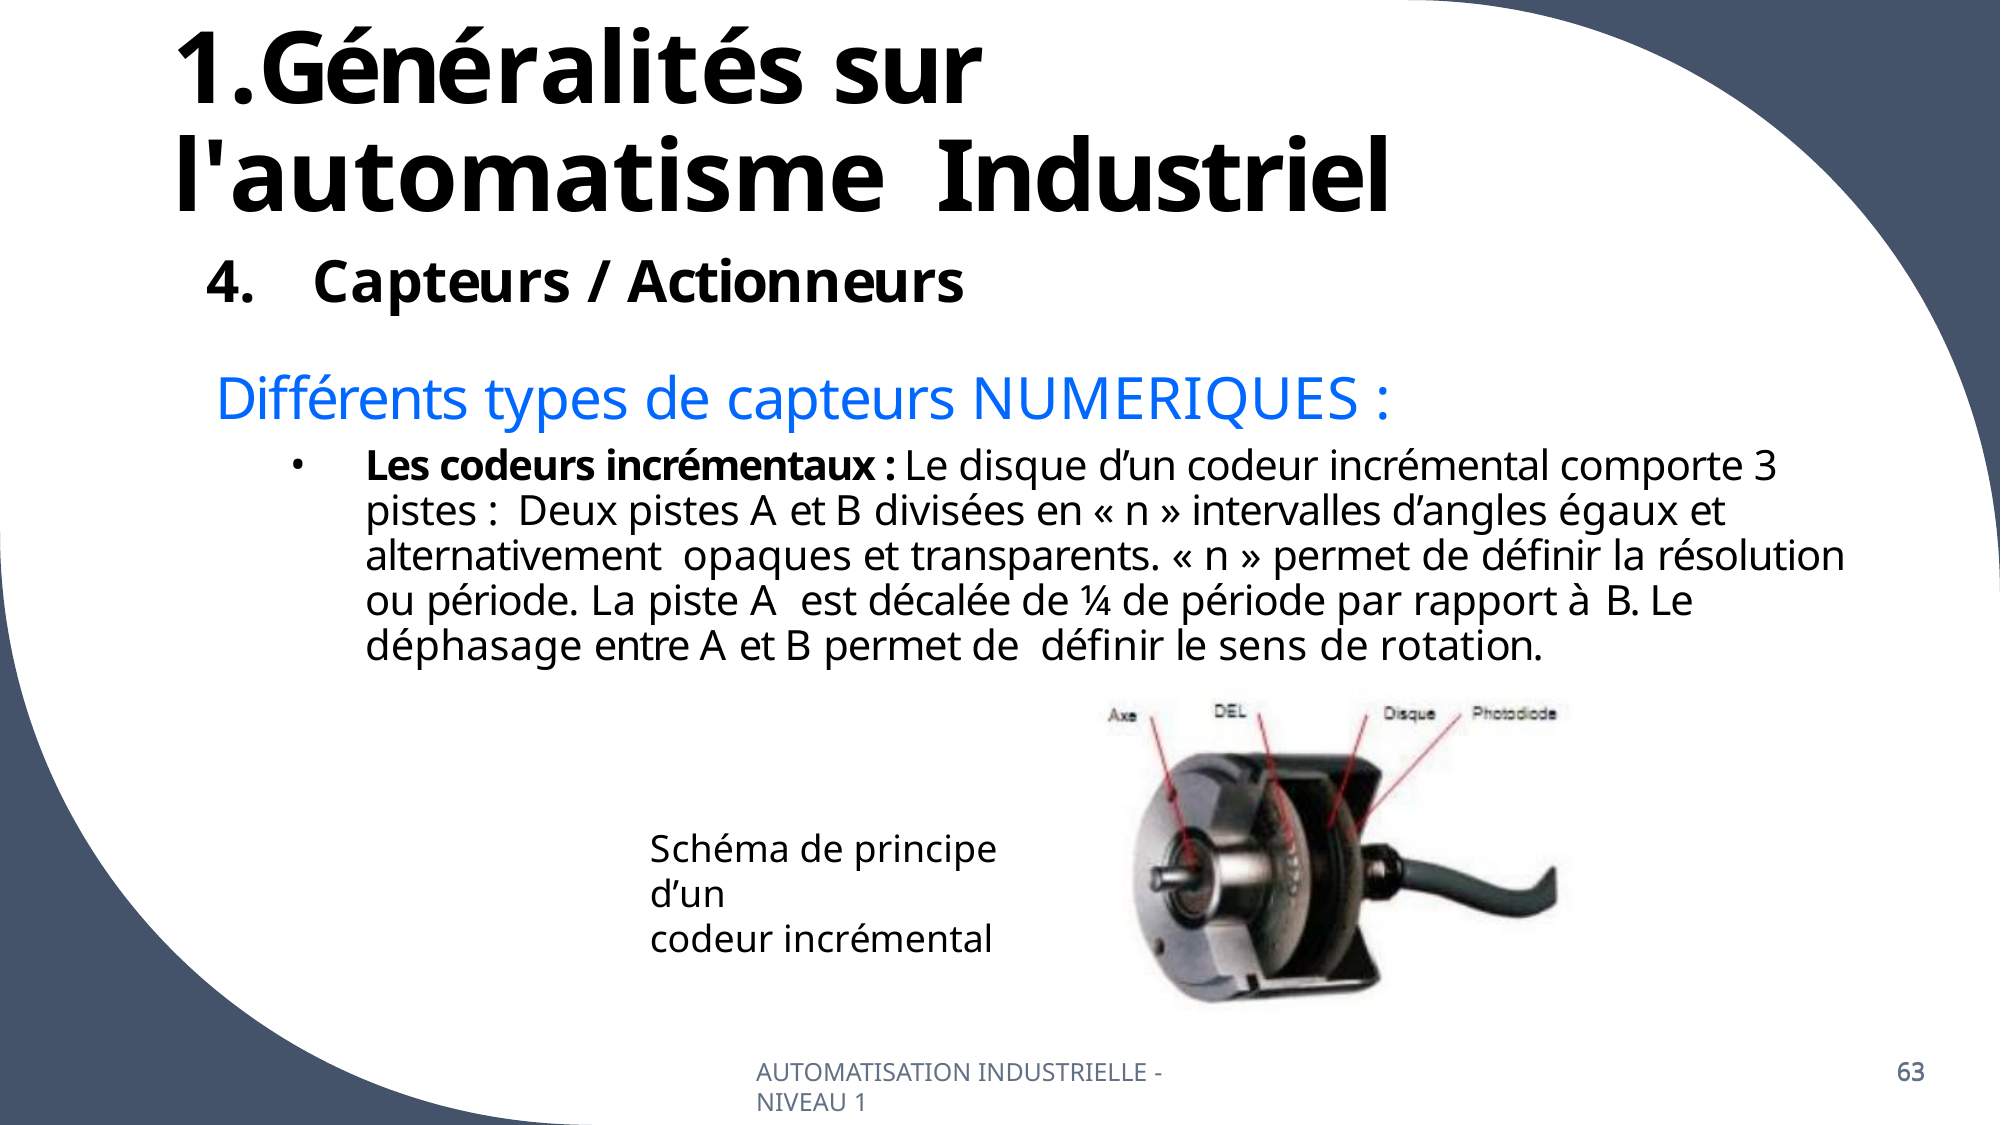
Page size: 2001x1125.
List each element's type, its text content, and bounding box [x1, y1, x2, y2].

text_box Schéma de principe d’un codeur incrémental [647, 823, 1051, 961]
title 1.Généralités sur l'automatisme Industriel [170, 0, 1555, 232]
footer AUTOMATISATION INDUSTRIELLE - NIVEAU 1 [753, 1055, 1247, 1125]
text_box Capteurs / Actionneurs Différents types de capteurs NUMERIQUES : Les codeurs incrémentaux : Le disque d’un codeur incrémental comporte 3 pistes : Deux pistes A et B divisées en « n » intervalles d’angles égaux et alternativement opaques et transparents. « n » permet de définir la résolution ou période. La piste A est décalée de ¼ de période par rapport à B. Le déphasage entre A et B permet de définir le sens de rotation. [204, 241, 1871, 669]
picture [1098, 686, 1574, 1014]
slide_number 63 [1890, 1055, 1930, 1090]
